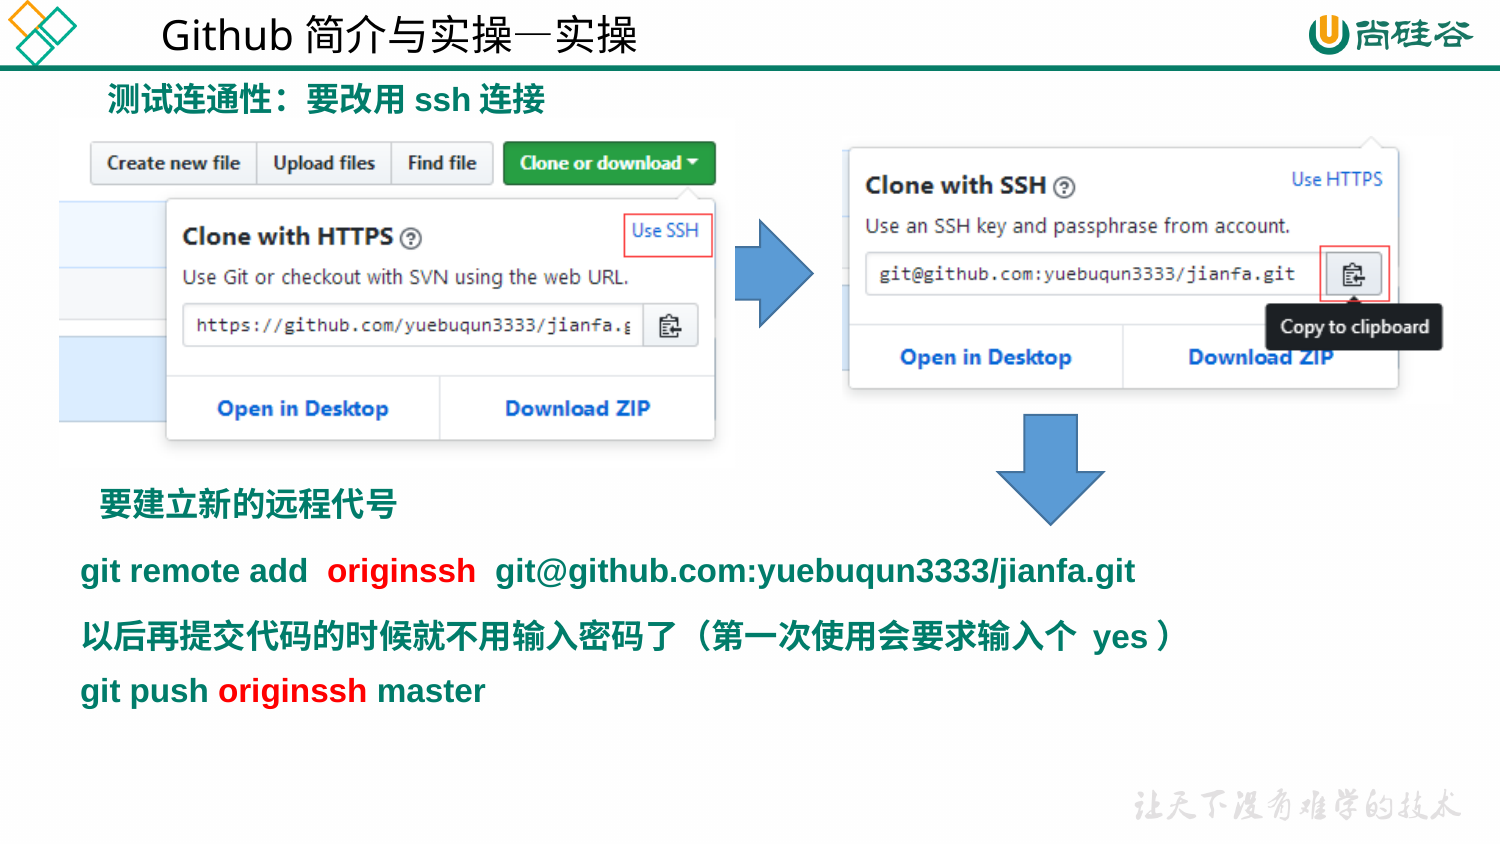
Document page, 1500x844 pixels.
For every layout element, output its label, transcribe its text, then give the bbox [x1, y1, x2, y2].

text_box git remote add originssh git@github.com:yuebuqun3333/jianfa.git [64, 541, 1418, 597]
text_box git push originssh master [64, 663, 1418, 717]
text_box [995, 413, 1106, 527]
text_box 以后再提交代码的时候就不用输入密码了（第一次使用会要求输入个 yes） [64, 607, 1447, 663]
text_box [735, 218, 815, 329]
text_box 测试连通性：要改用ssh连接 [76, 70, 596, 118]
text_box Github简介与实操—实操 [145, 0, 970, 66]
picture [0, 0, 1500, 844]
text_box 要建立新的远程代号 [64, 467, 831, 533]
